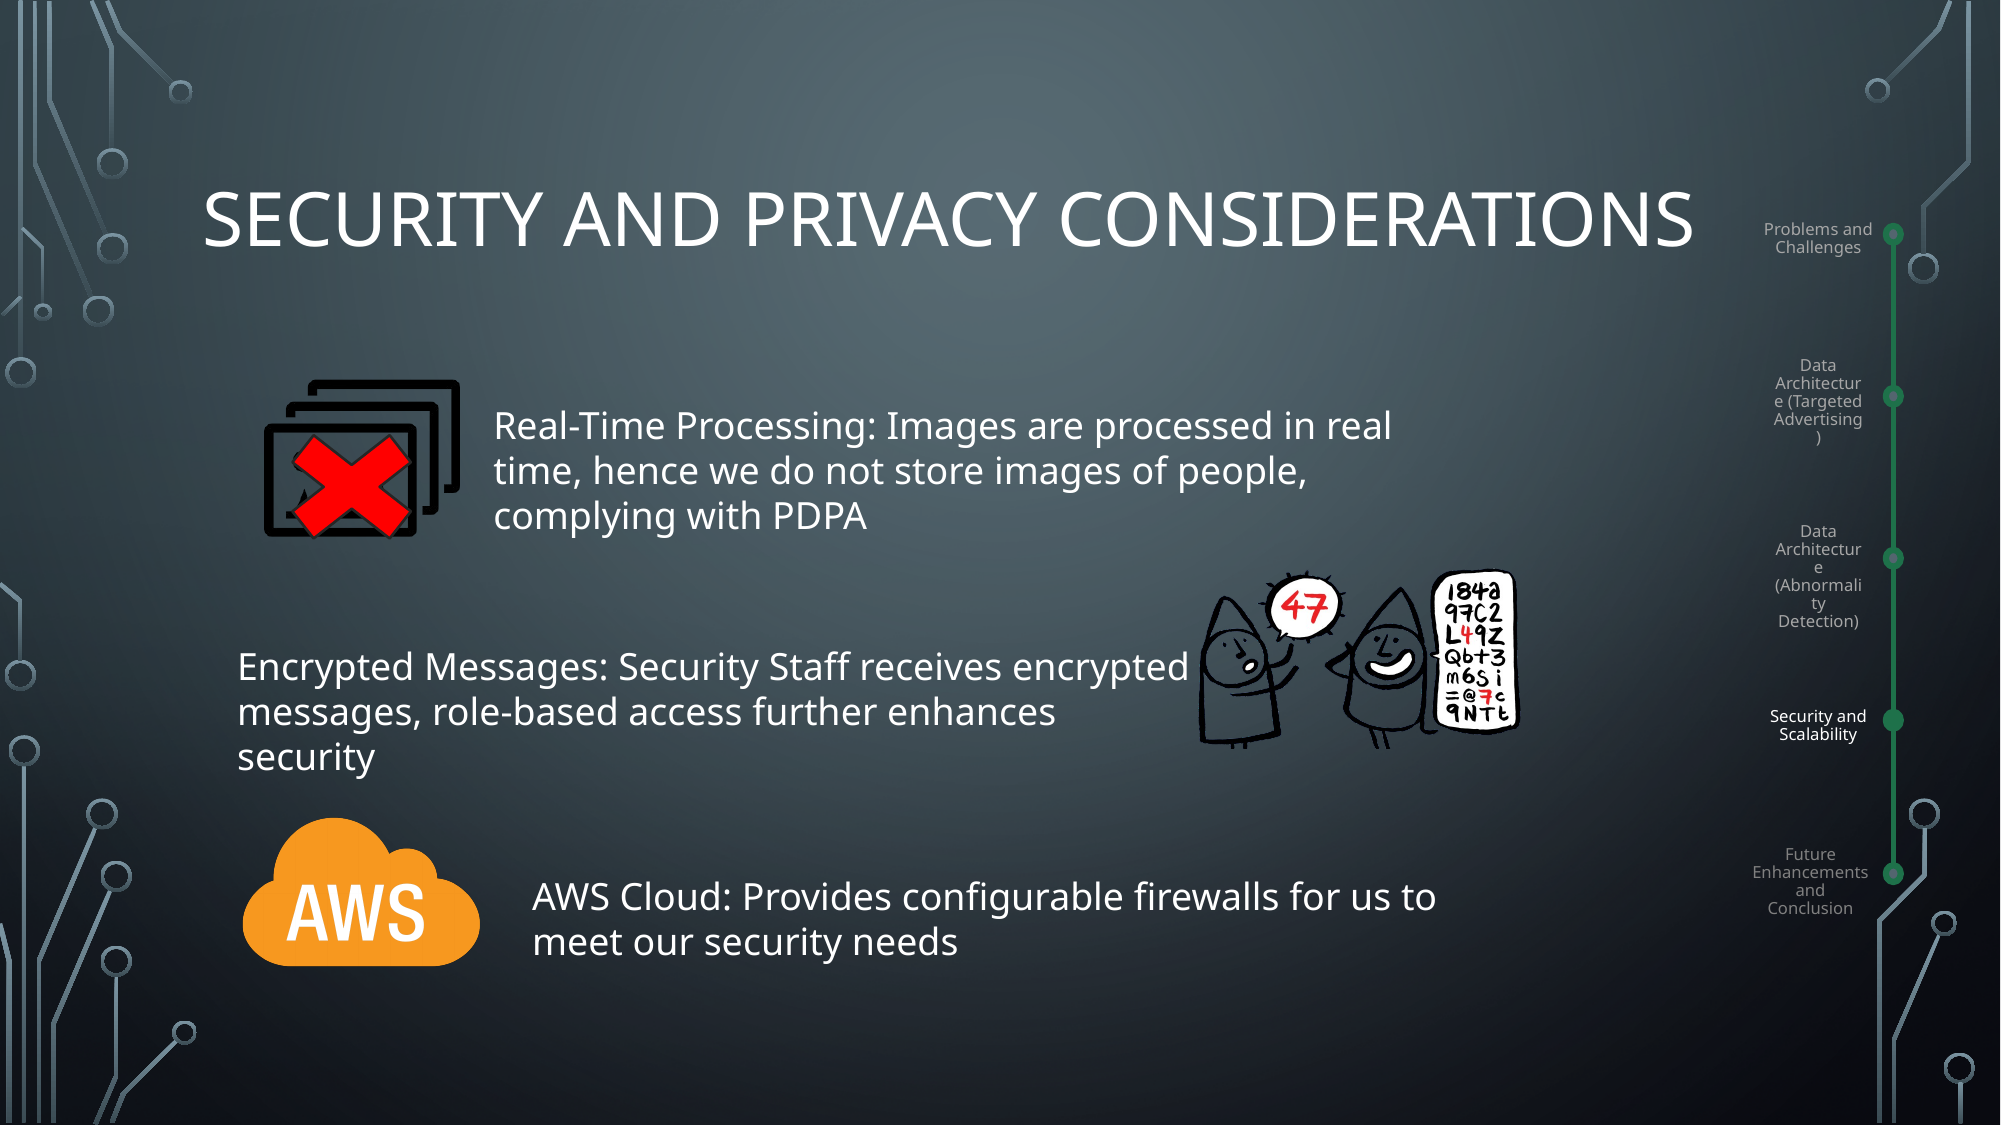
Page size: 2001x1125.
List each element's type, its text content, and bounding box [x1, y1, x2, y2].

title Security and Privacy Considerations [187, 101, 1813, 344]
picture [231, 815, 486, 973]
text_box Real-Time Processing: Images are processed in real time, hence we do not store images of people, complying with PDPA [478, 394, 1466, 545]
text_box Encrypted Messages: Security Staff receives encrypted messages, role-based access further enhances security [222, 636, 1210, 786]
text_box AWS Cloud: Provides configurable firewalls for us to meet our security needs [517, 865, 1505, 970]
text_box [1735, 213, 1902, 909]
picture [1184, 563, 1528, 749]
picture [264, 378, 460, 537]
